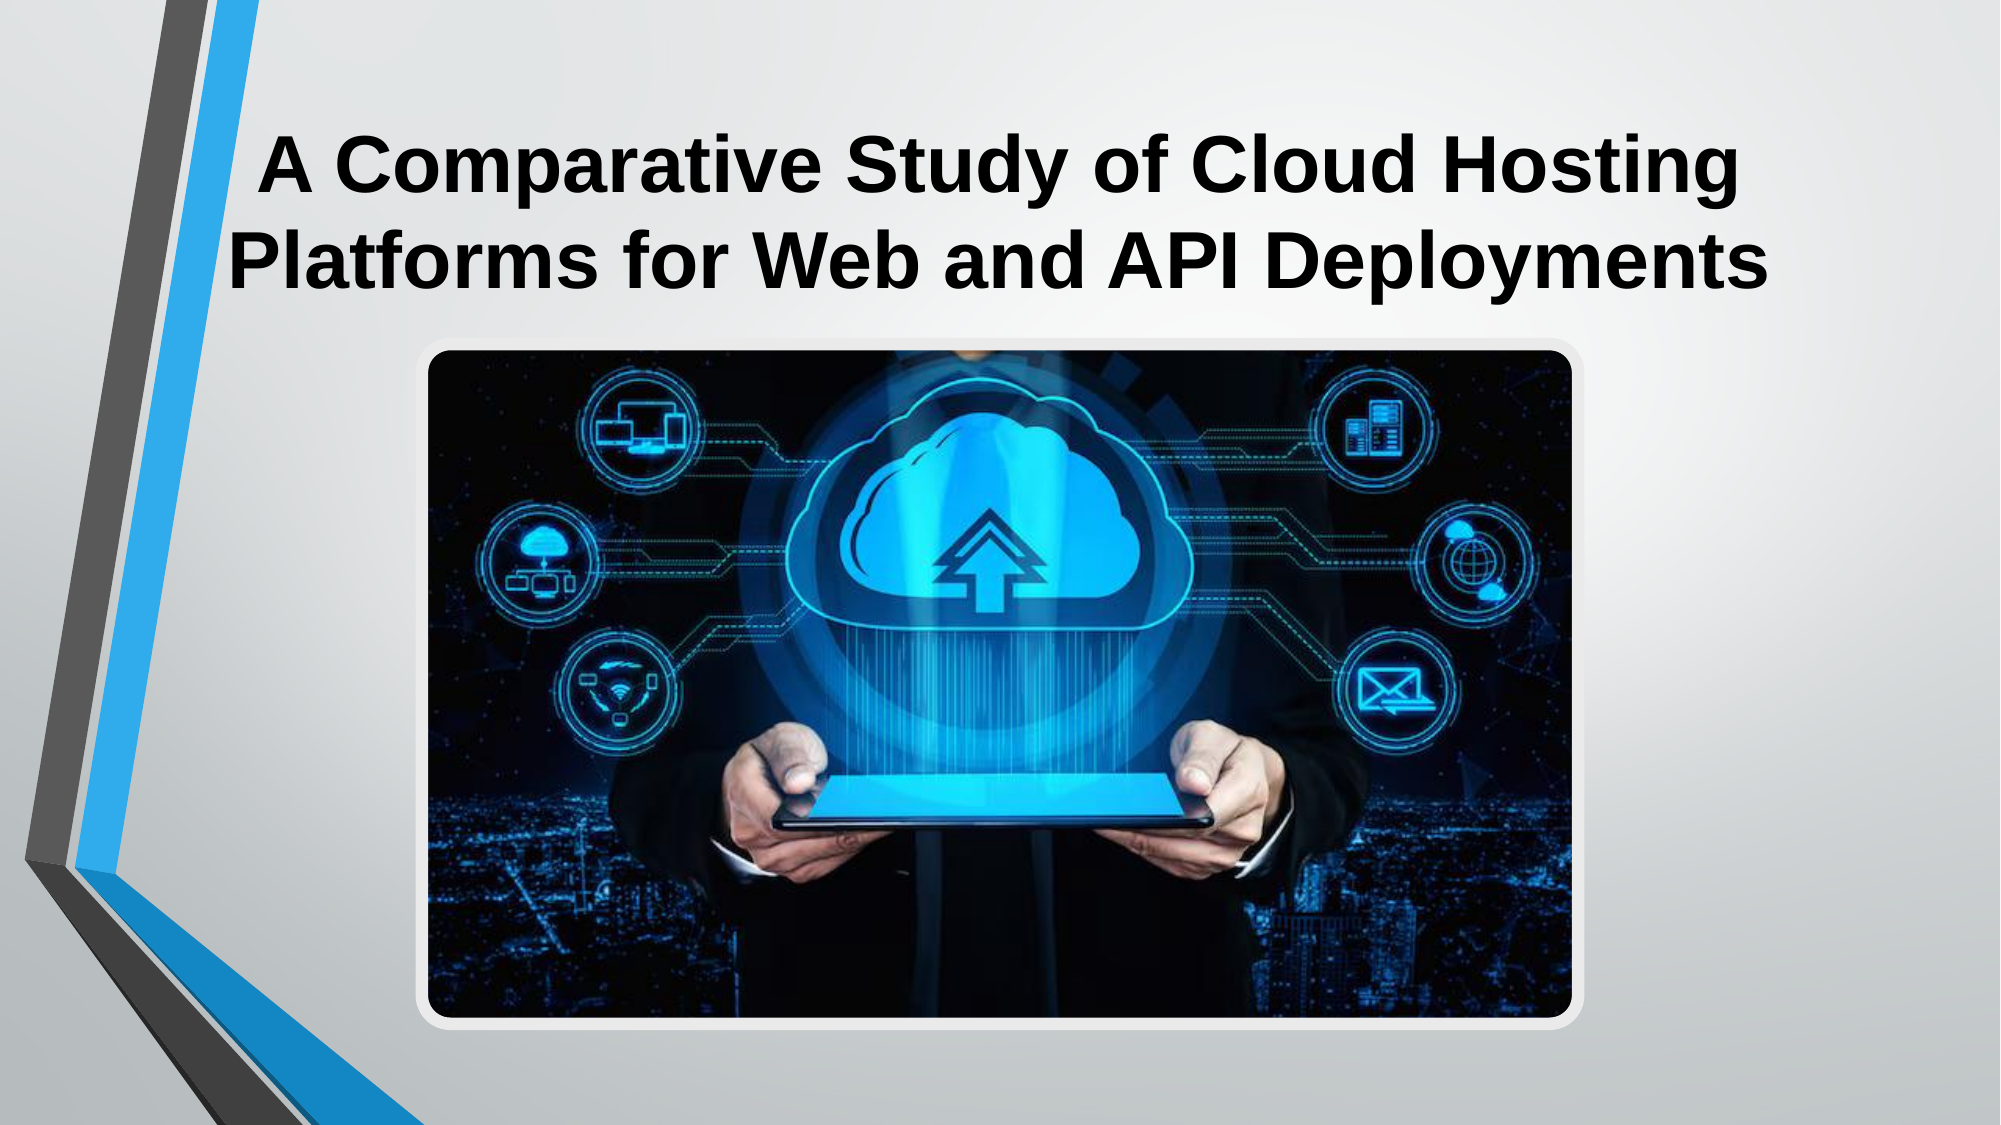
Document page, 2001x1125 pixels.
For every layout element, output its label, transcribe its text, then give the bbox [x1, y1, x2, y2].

title A Comparative Study of Cloud Hosting Platforms for Web and API Deployments [212, 101, 1788, 316]
picture [421, 343, 1579, 1024]
